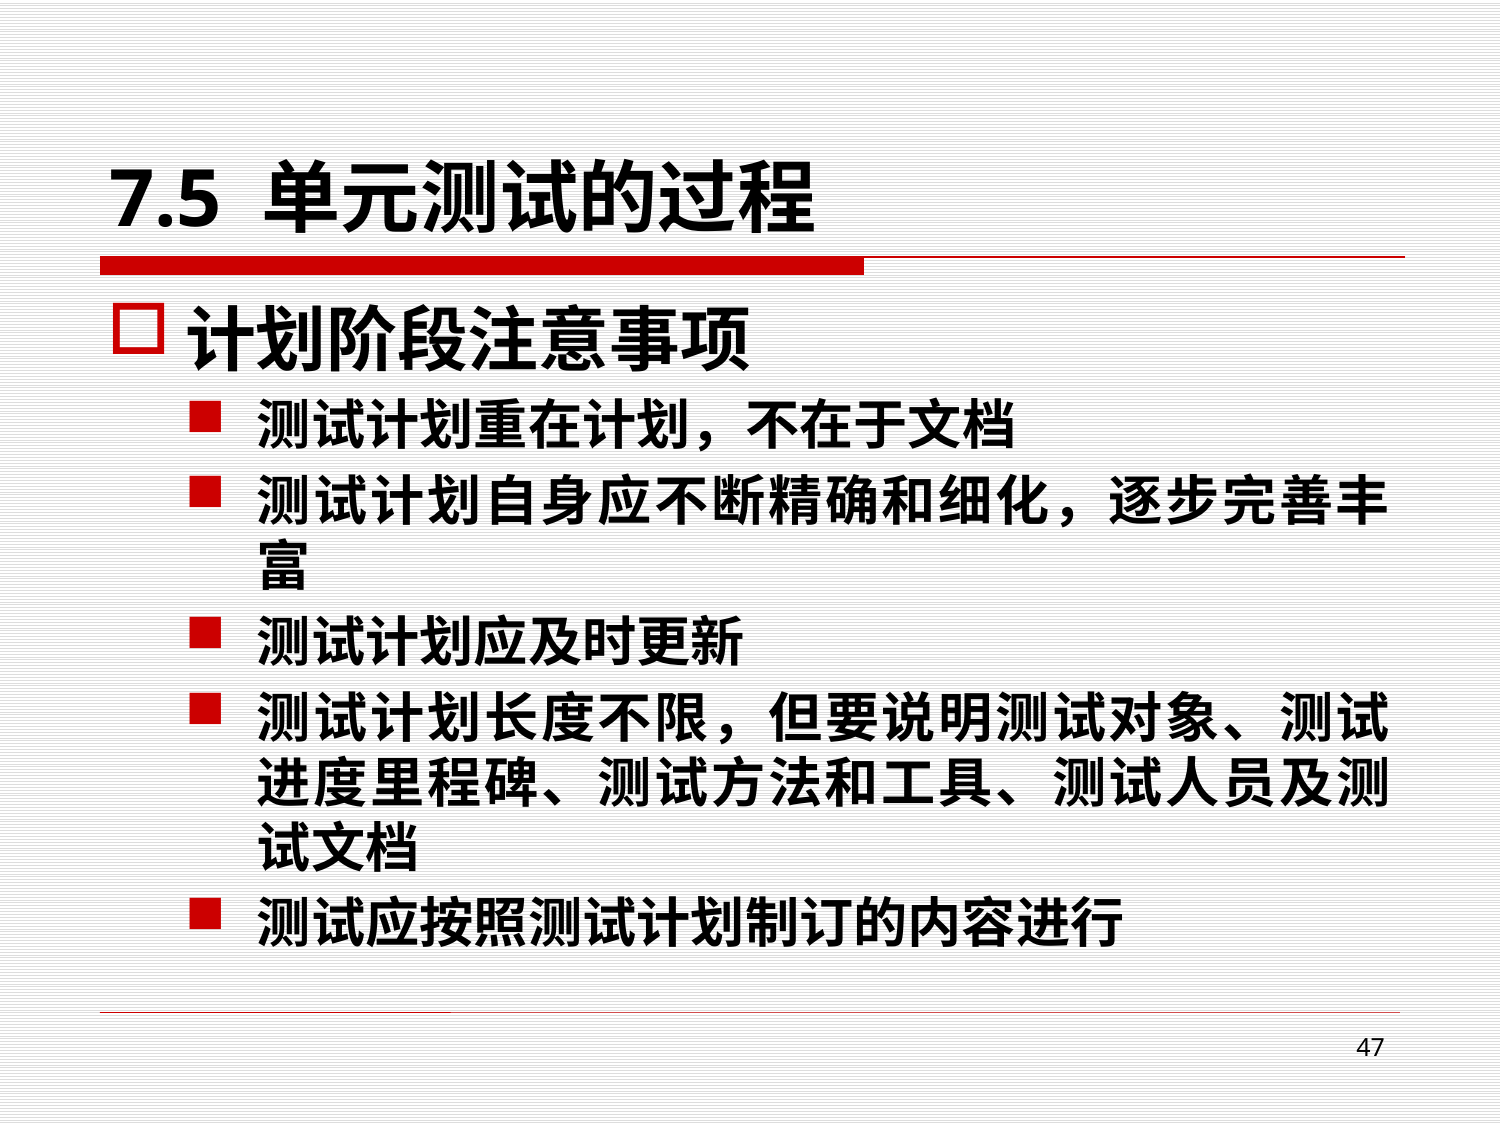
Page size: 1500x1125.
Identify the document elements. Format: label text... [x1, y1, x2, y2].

list 计划阶段注意事项 测试计划重在计划，不在于文档 测试计划自身应不断精确和细化，逐步完善丰富 测试计划应及时更新 测试计划长度不限，但要说明测试对象、测试进度里程碑、测试方法和工具、测试人员及测试文档 测试应按照测试计划制订的内容进行 [92, 287, 1406, 988]
slide_number 47 [1074, 1024, 1401, 1103]
title 7.5 单元测试的过程 [94, 50, 1407, 250]
